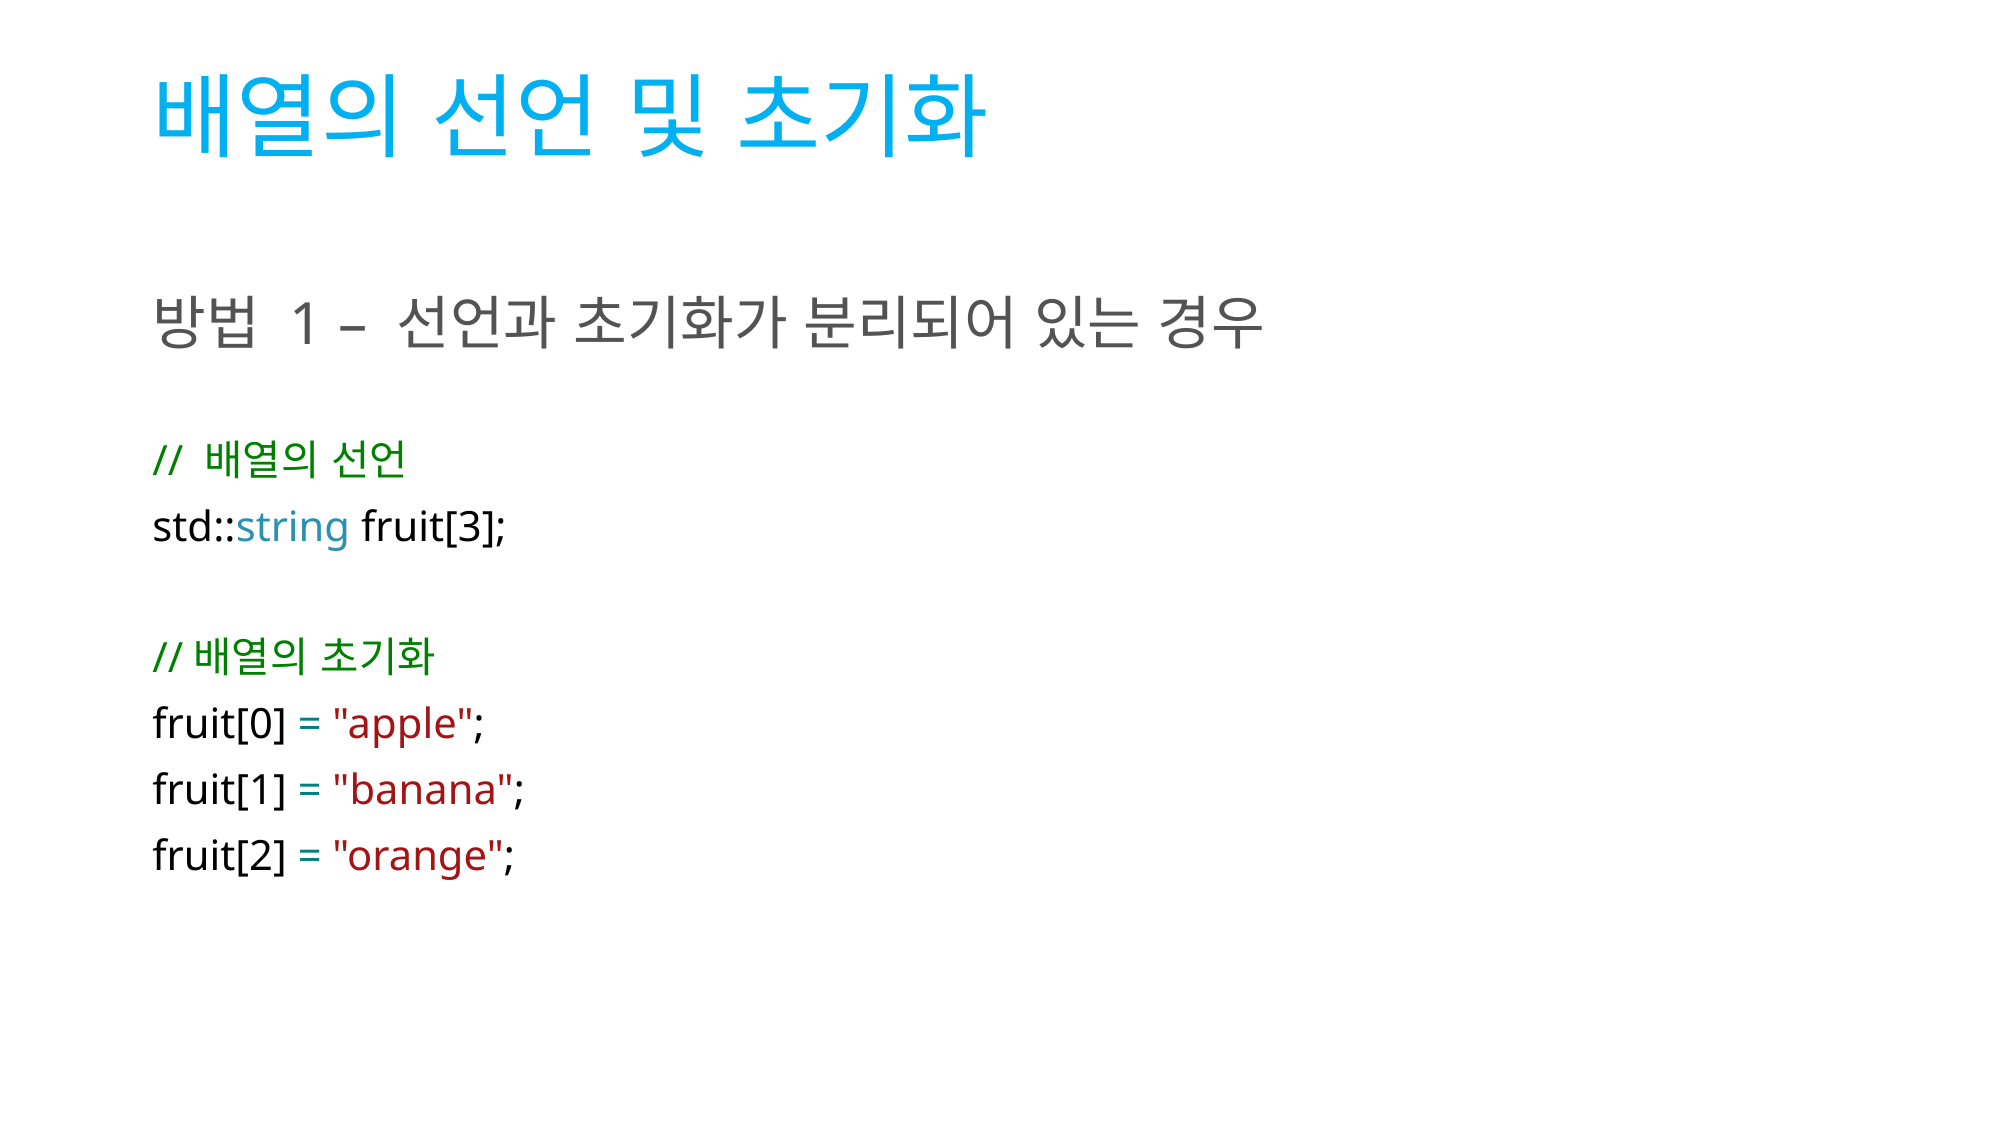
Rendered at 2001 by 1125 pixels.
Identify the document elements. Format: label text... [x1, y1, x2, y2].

title 배열의 선언 및 초기화 [137, 12, 1863, 230]
text_box 방법 1 – 선언과 초기화가 분리되어 있는 경우 // 배열의 선언 std::string fruit[3]; //배열의 초기화 fruit[0] = "apple"; fruit[1] = "banana"; fruit[2] = "orange"; [137, 286, 1786, 974]
